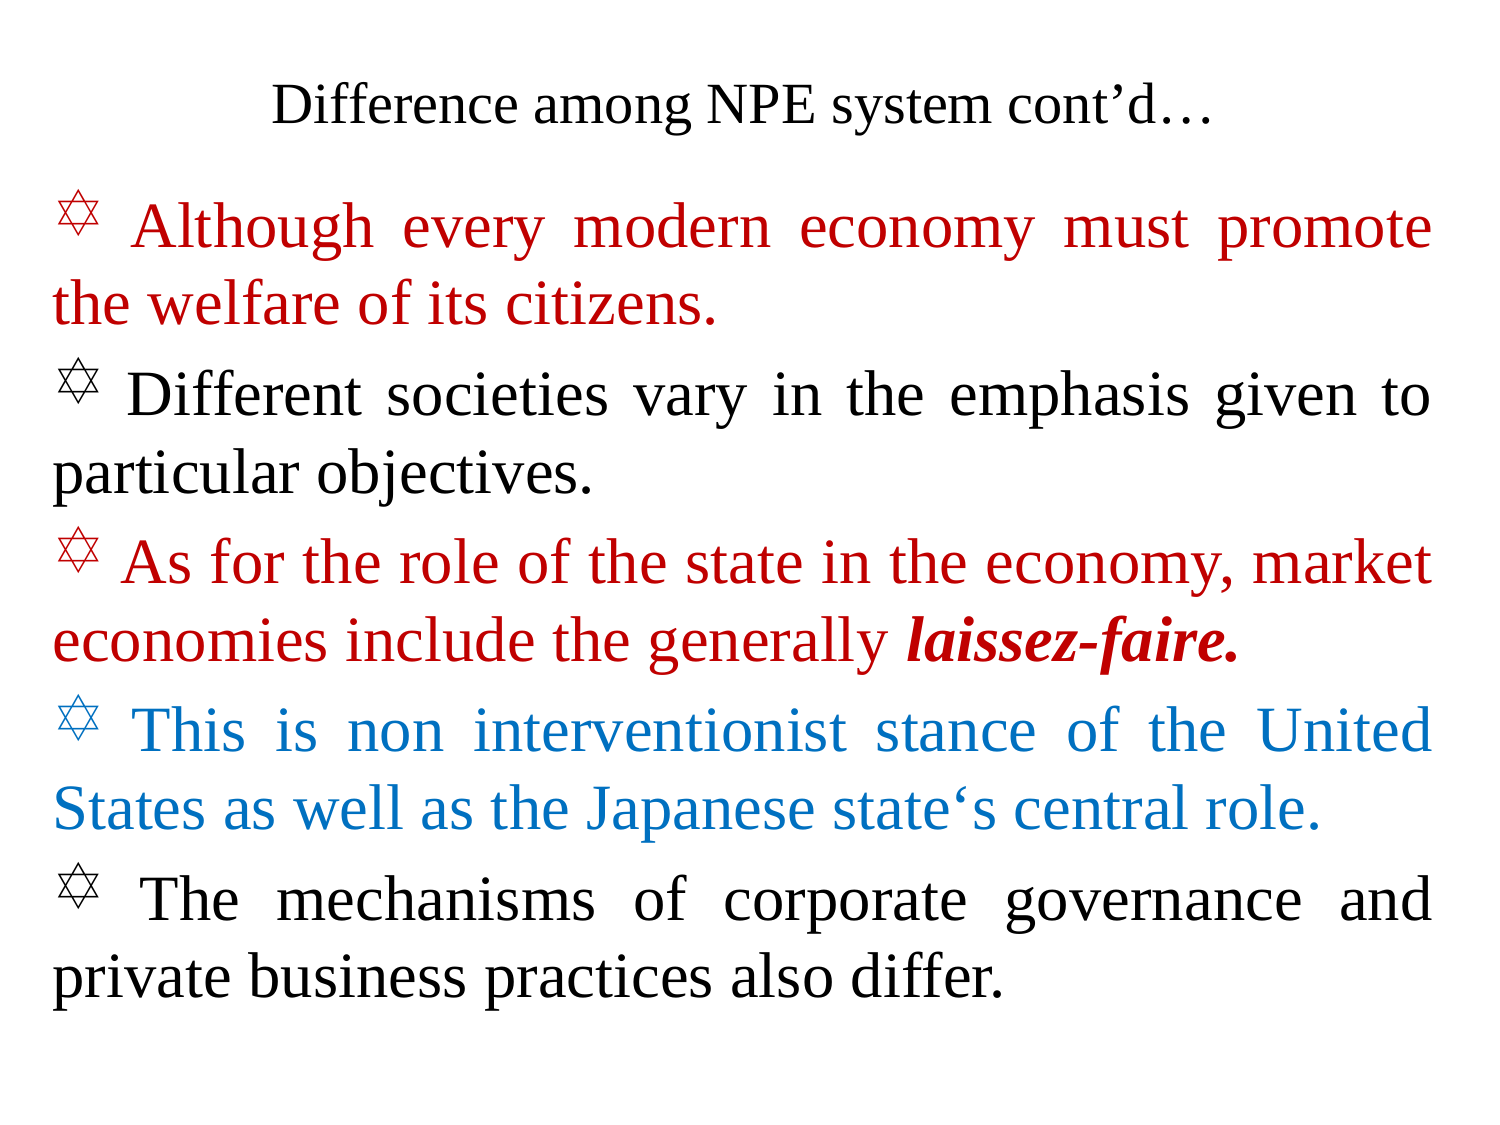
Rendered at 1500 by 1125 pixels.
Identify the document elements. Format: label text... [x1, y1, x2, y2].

subtitle Although every modern economy must promote the welfare of its citizens. Different societies vary in the emphasis given to particular objectives. As for the role of the state in the economy, market economies include the generally laissez-faire. This is non interventionist stance of the United States as well as the Japanese state‘s central role. The mechanisms of corporate governance and private business practices also differ. [37, 174, 1450, 1075]
title Difference among NPE system cont’d… [37, 50, 1450, 150]
